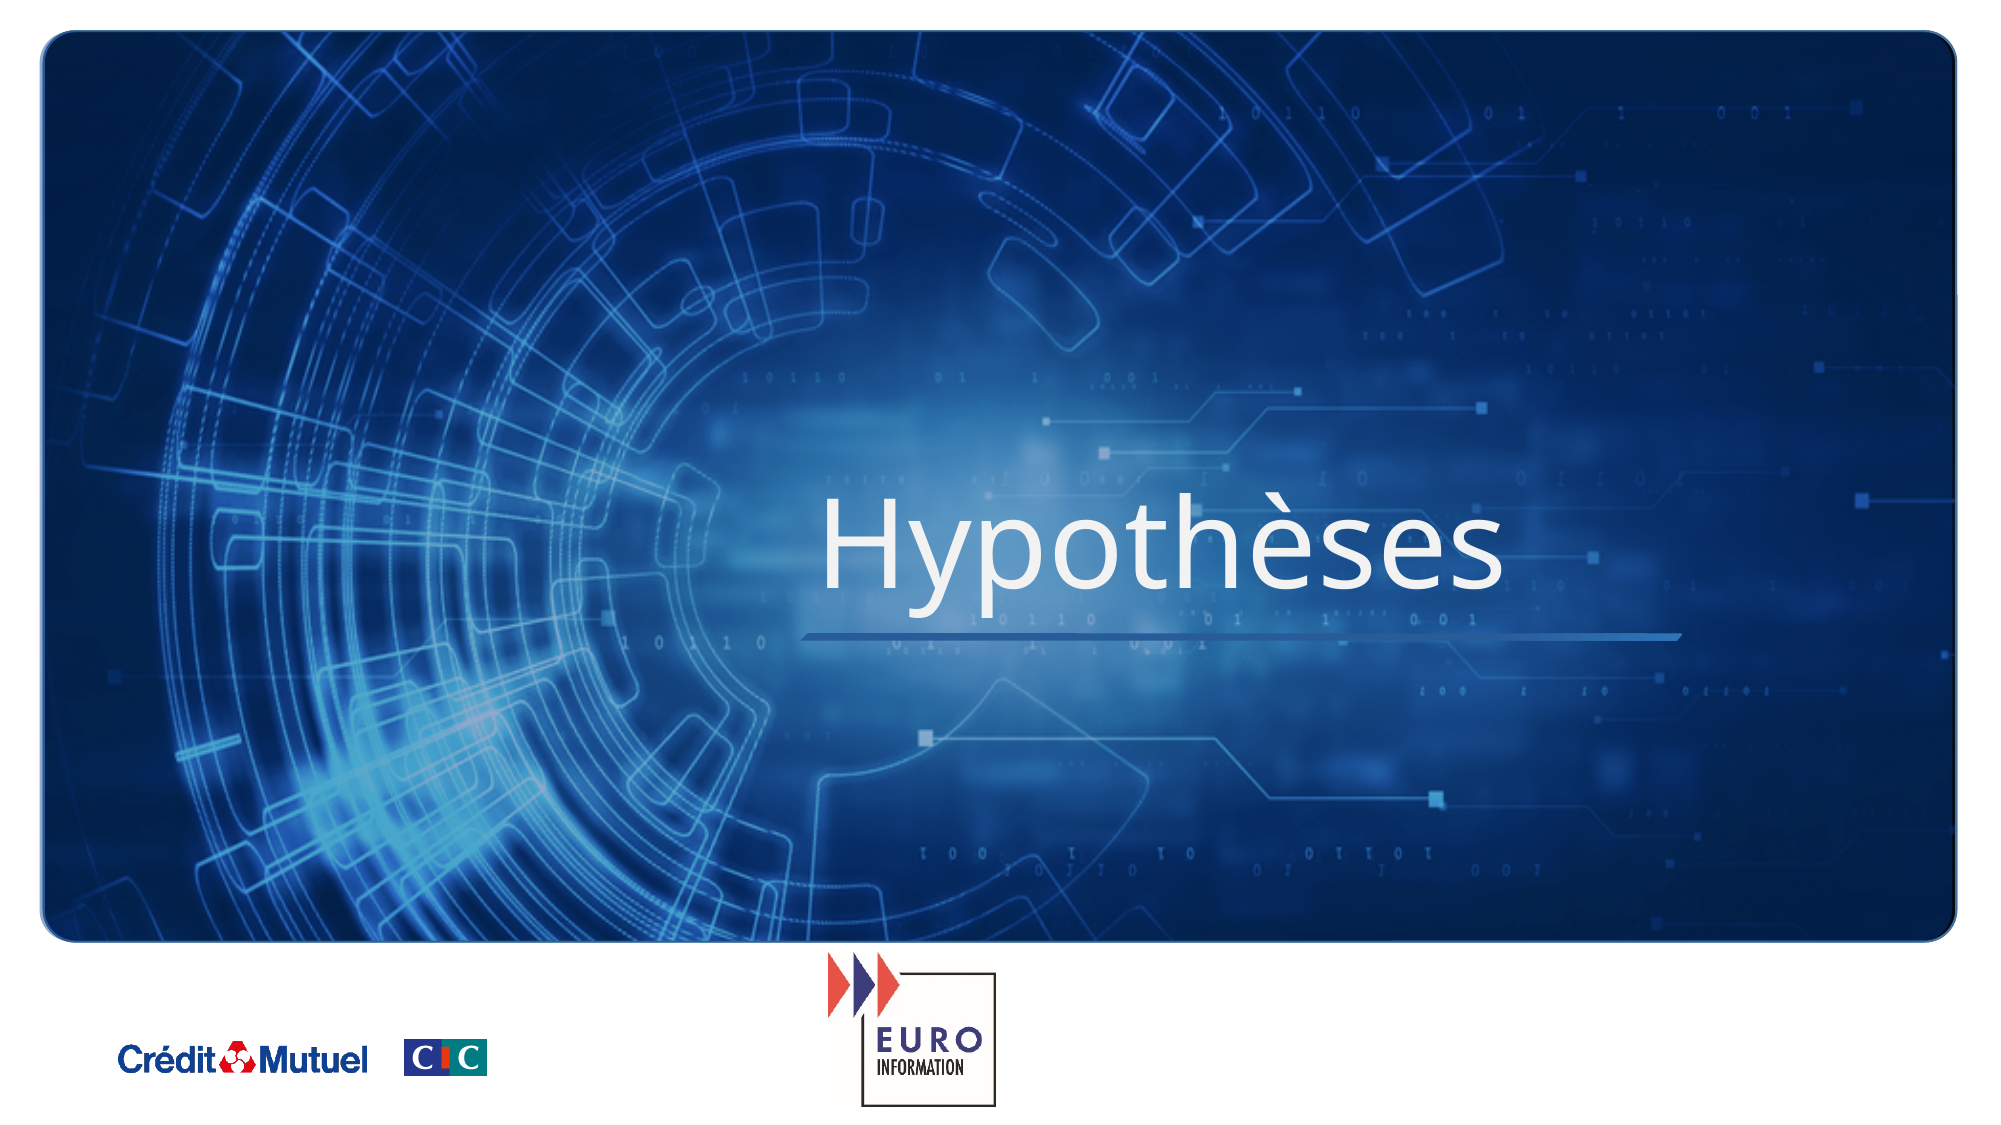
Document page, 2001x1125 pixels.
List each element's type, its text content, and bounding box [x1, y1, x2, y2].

title Hypothèses [800, 271, 1750, 623]
picture [1944, 42, 1955, 932]
picture [828, 952, 996, 1107]
picture [118, 1041, 367, 1073]
picture [400, 1034, 488, 1080]
